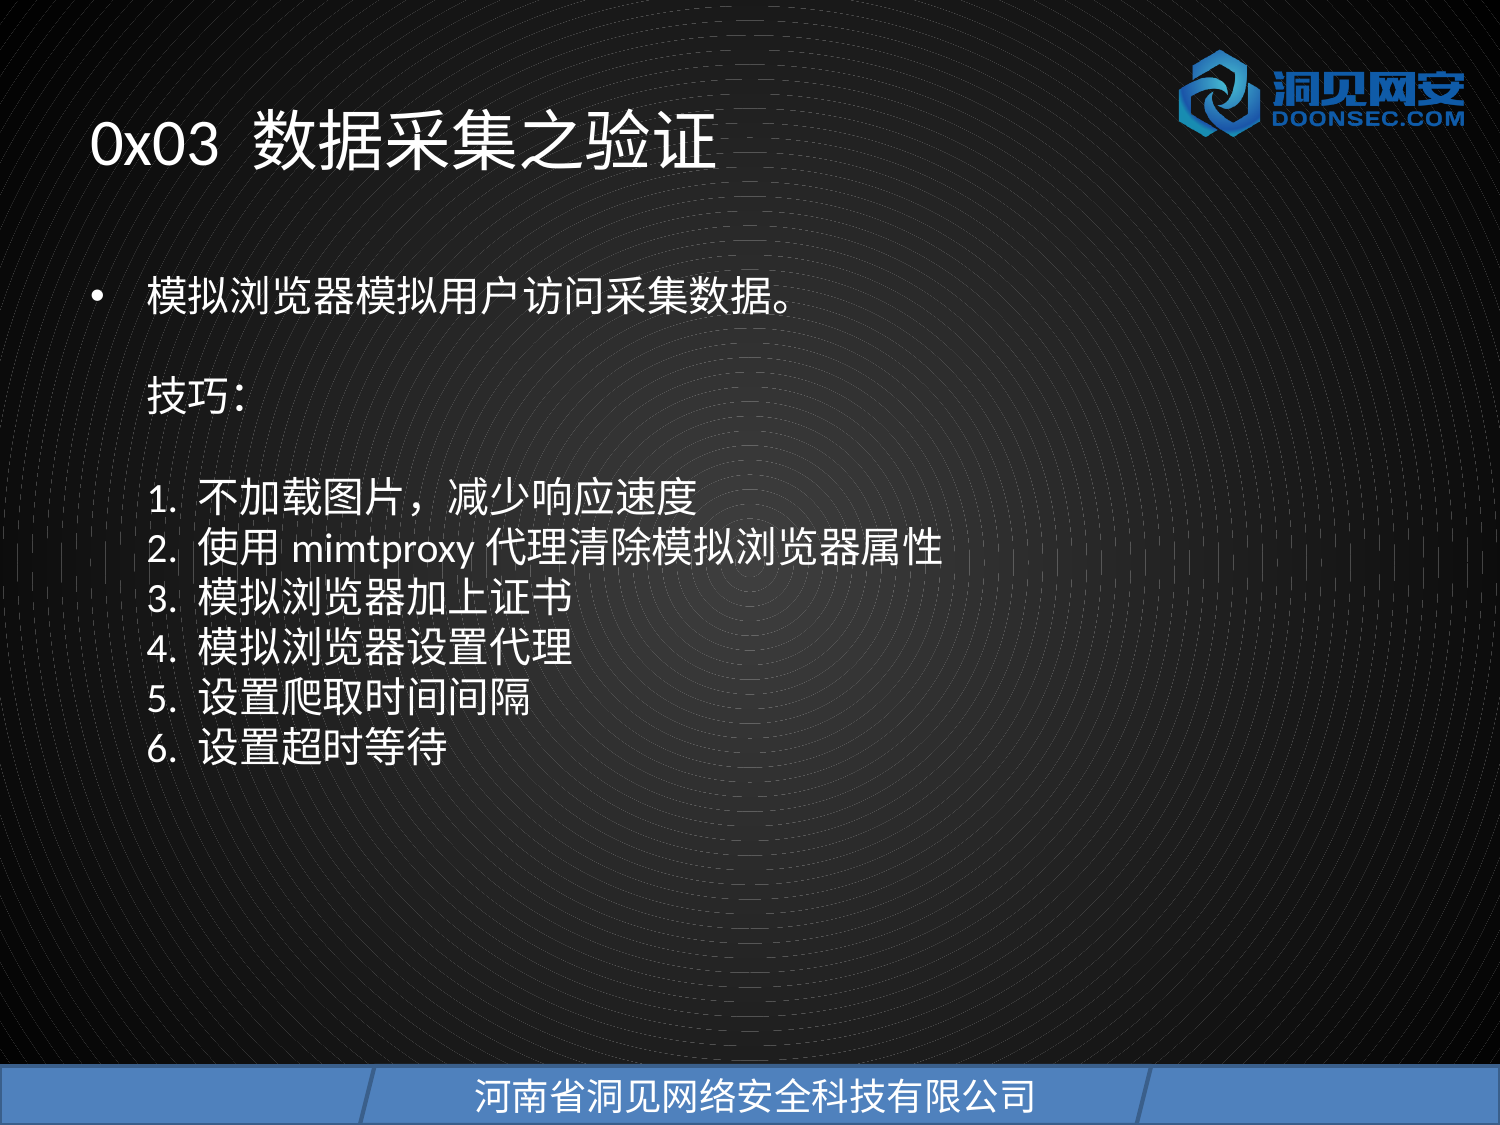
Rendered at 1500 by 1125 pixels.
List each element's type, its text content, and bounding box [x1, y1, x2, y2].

title 0x03 数据采集之验证 [75, 45, 1425, 233]
picture [1151, 42, 1500, 154]
list 模拟浏览器模拟用户访问采集数据。 技巧： 1. 不加载图片，减少响应速度 2. 使用mimtproxy代理清除模拟浏览器属性 3. 模拟浏览器加上证书 4. 模拟浏览器设置代理 5. 设置爬取时间间隔 6. 设置超时等待 [75, 262, 1436, 976]
